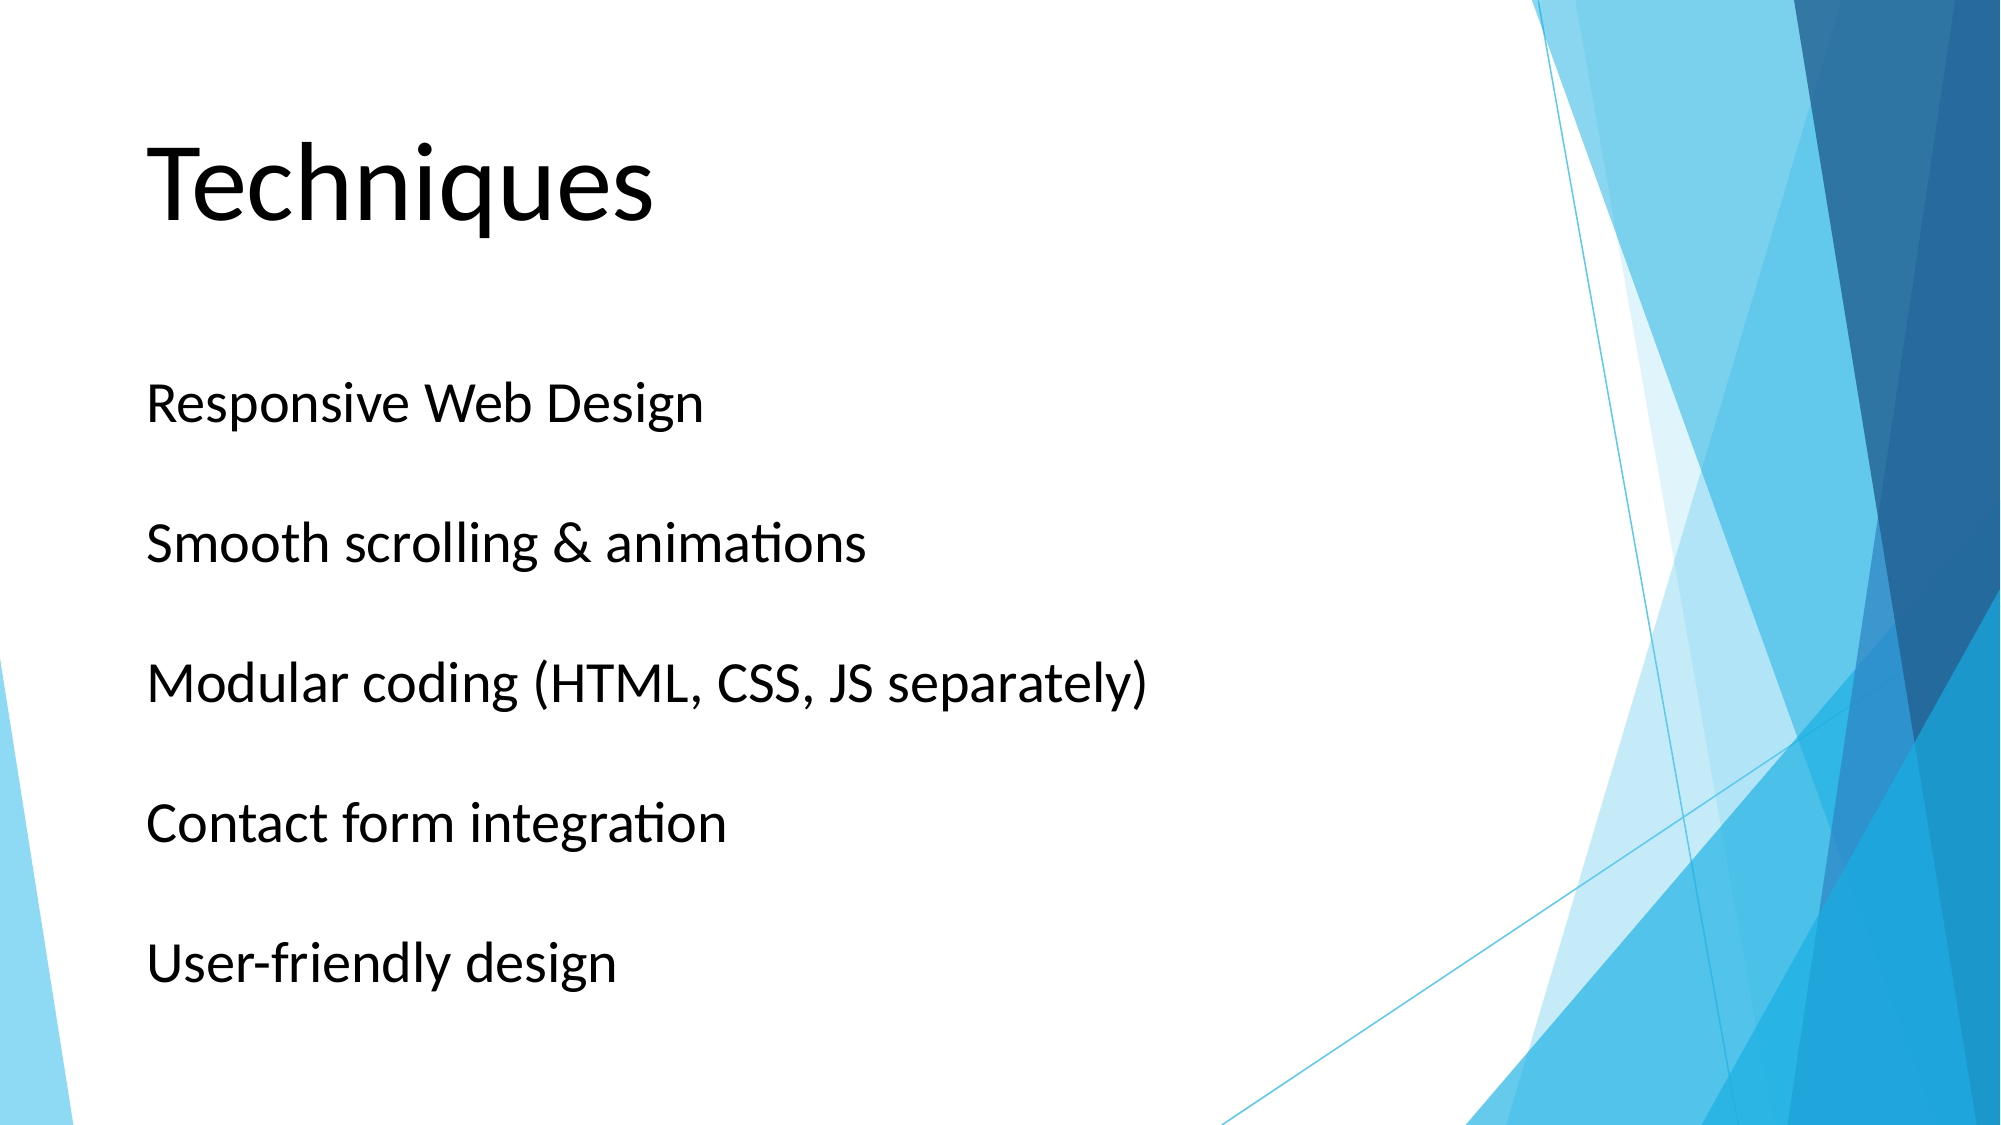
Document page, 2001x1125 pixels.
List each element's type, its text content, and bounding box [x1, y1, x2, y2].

text_box Techniques [131, 100, 1163, 251]
text_box Responsive Web Design Smooth scrolling & animations Modular coding (HTML, CSS, JS separately) Contact form integration User-friendly design [131, 216, 1587, 1072]
